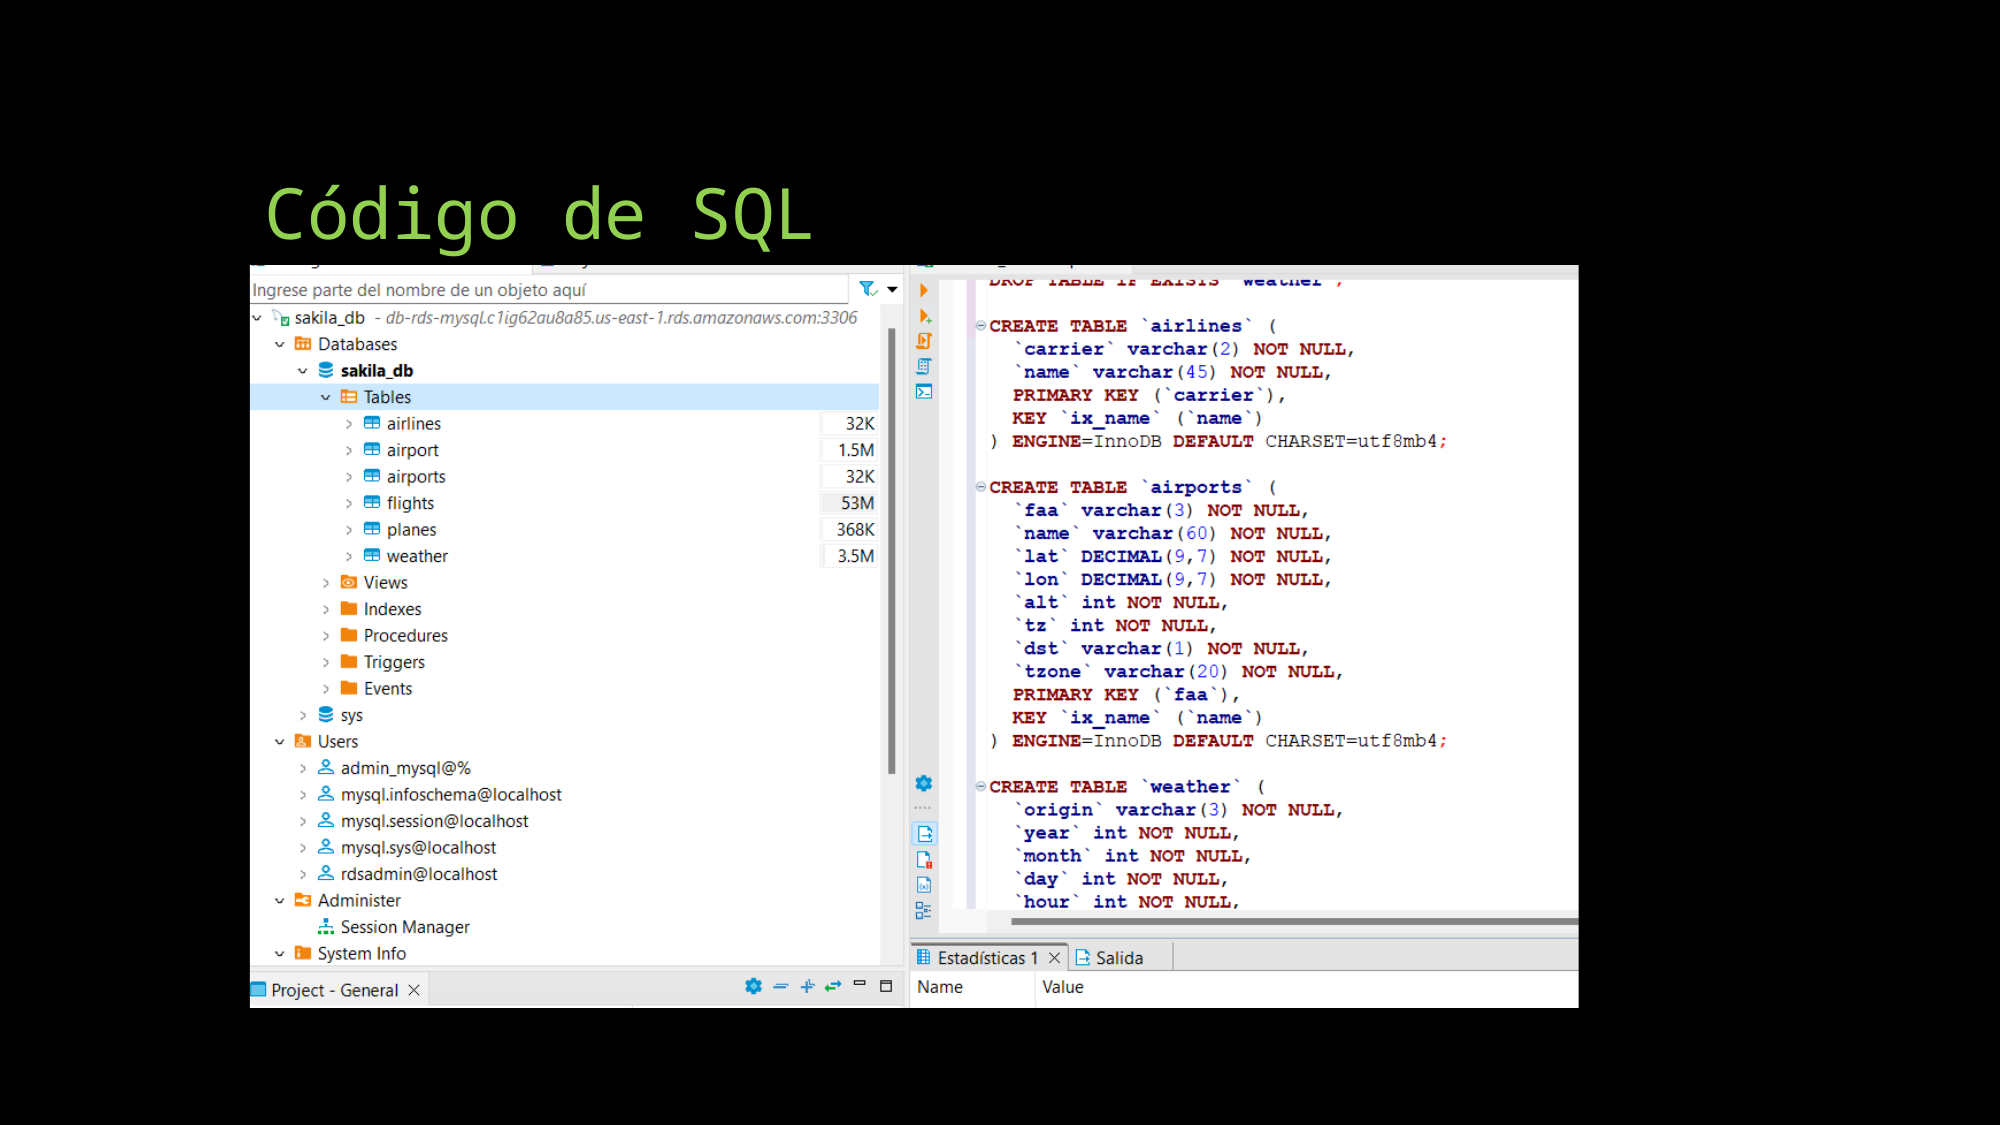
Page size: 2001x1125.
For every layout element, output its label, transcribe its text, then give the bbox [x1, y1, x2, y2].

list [249, 265, 1579, 1008]
title Código de SQL [249, 75, 1750, 263]
